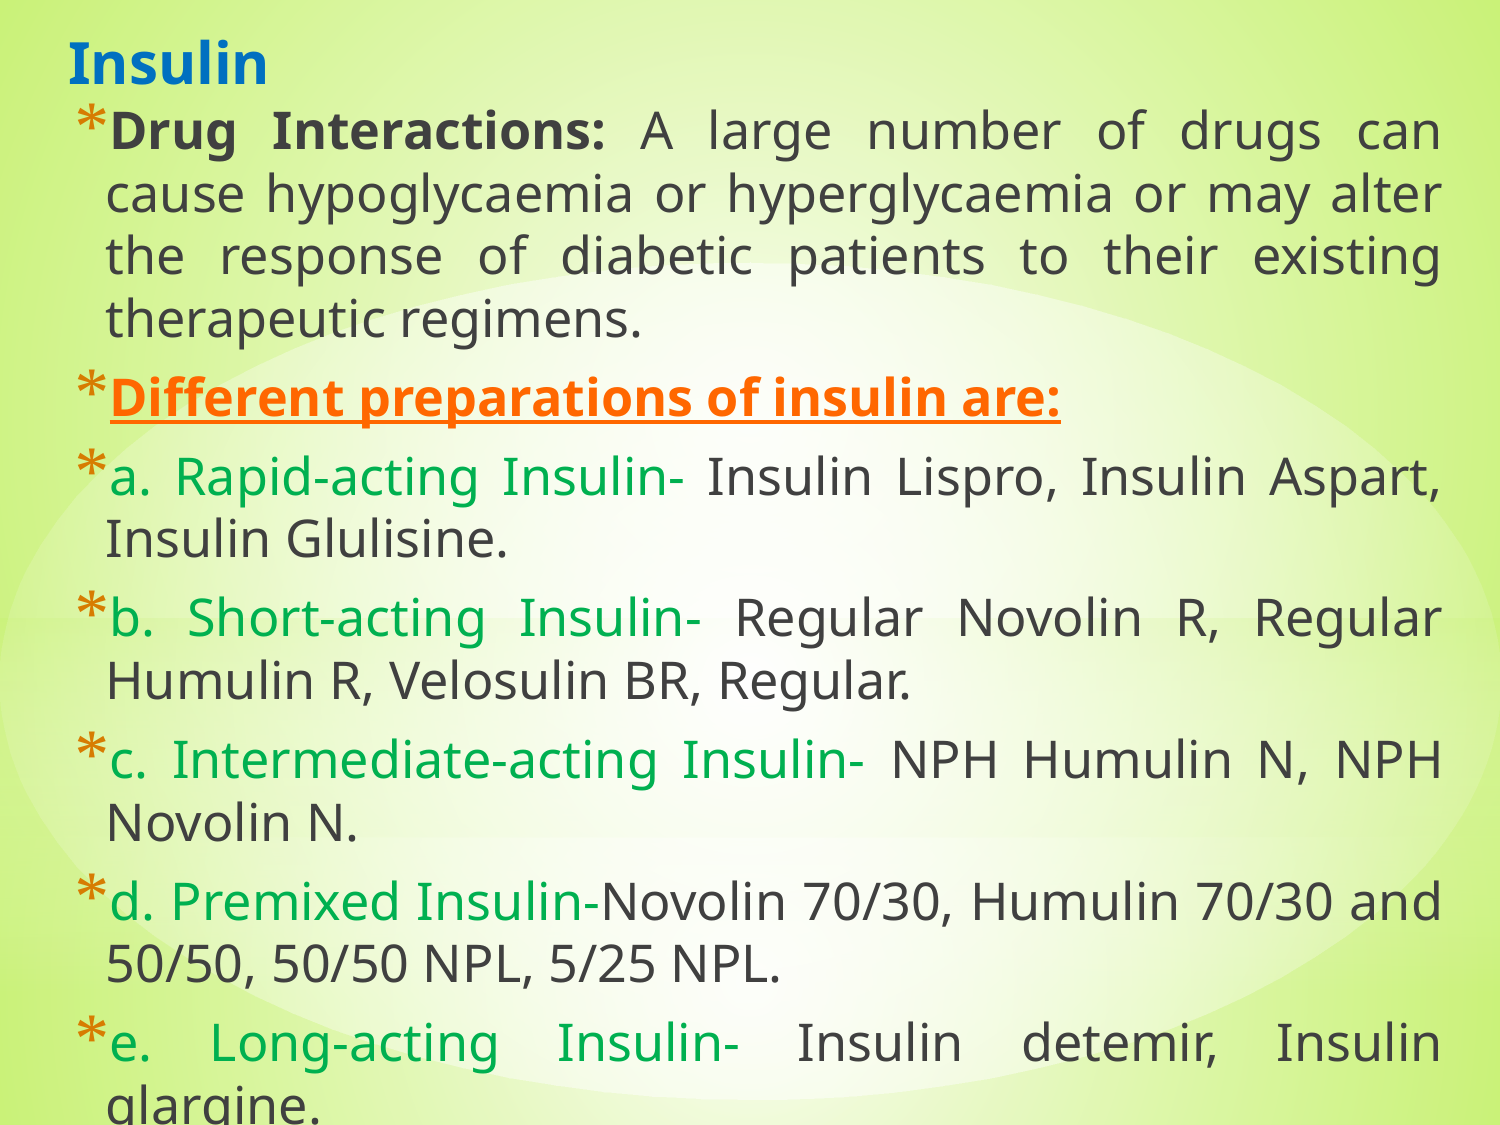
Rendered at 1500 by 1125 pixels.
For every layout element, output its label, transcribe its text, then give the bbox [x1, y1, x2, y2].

list Drug Interactions: A large number of drugs can cause hypoglycaemia or hyperglycaemia or may alter the response of diabetic patients to their existing therapeutic regimens. Different preparations of insulin are: a. Rapid-acting Insulin- Insulin Lispro, Insulin Aspart, Insulin Glulisine. b. Short-acting Insulin- Regular Novolin R, Regular Humulin R, Velosulin BR, Regular. c. Intermediate-acting Insulin- NPH Humulin N, NPH Novolin N. d. Premixed Insulin-Novolin 70/30, Humulin 70/30 and 50/50, 50/50 NPL, 5/25 NPL. e. Long-acting Insulin- Insulin detemir, Insulin glargine. [53, 90, 1459, 1083]
title Insulin [53, 19, 1459, 90]
